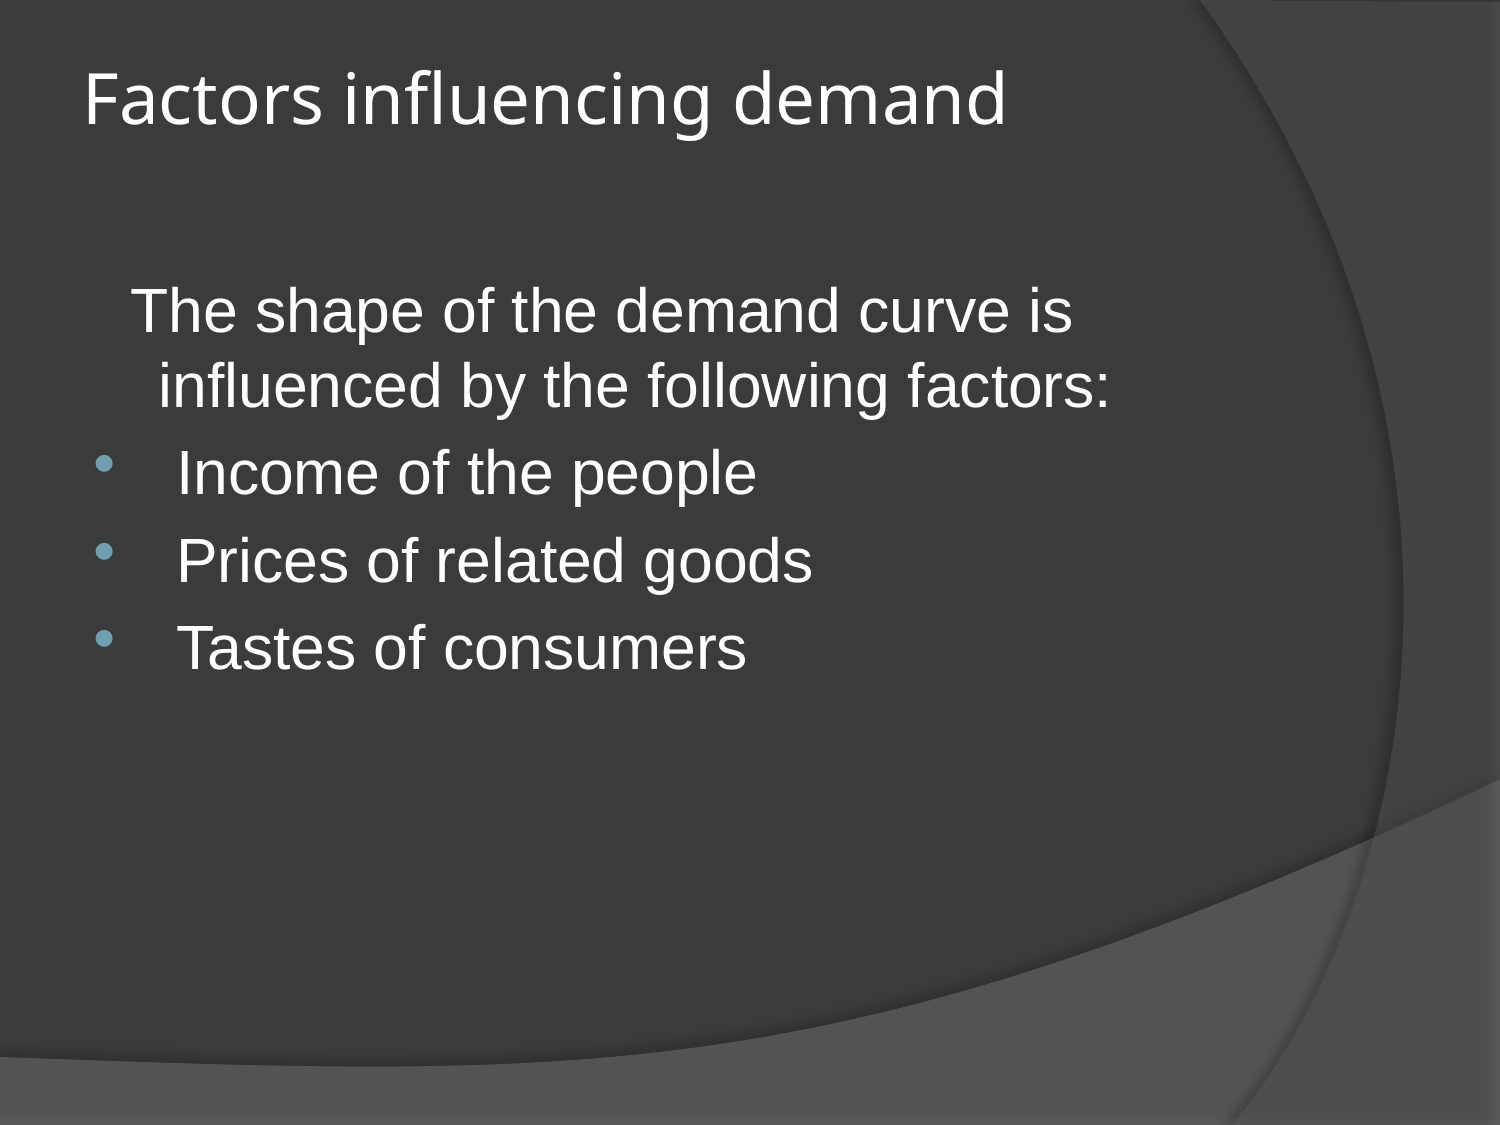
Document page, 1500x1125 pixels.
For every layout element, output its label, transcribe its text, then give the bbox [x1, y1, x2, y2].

title Factors influencing demand [74, 44, 1301, 233]
list The shape of the demand curve is influenced by the following factors: Income of the people Prices of related goods Tastes of consumers [74, 262, 1301, 1006]
